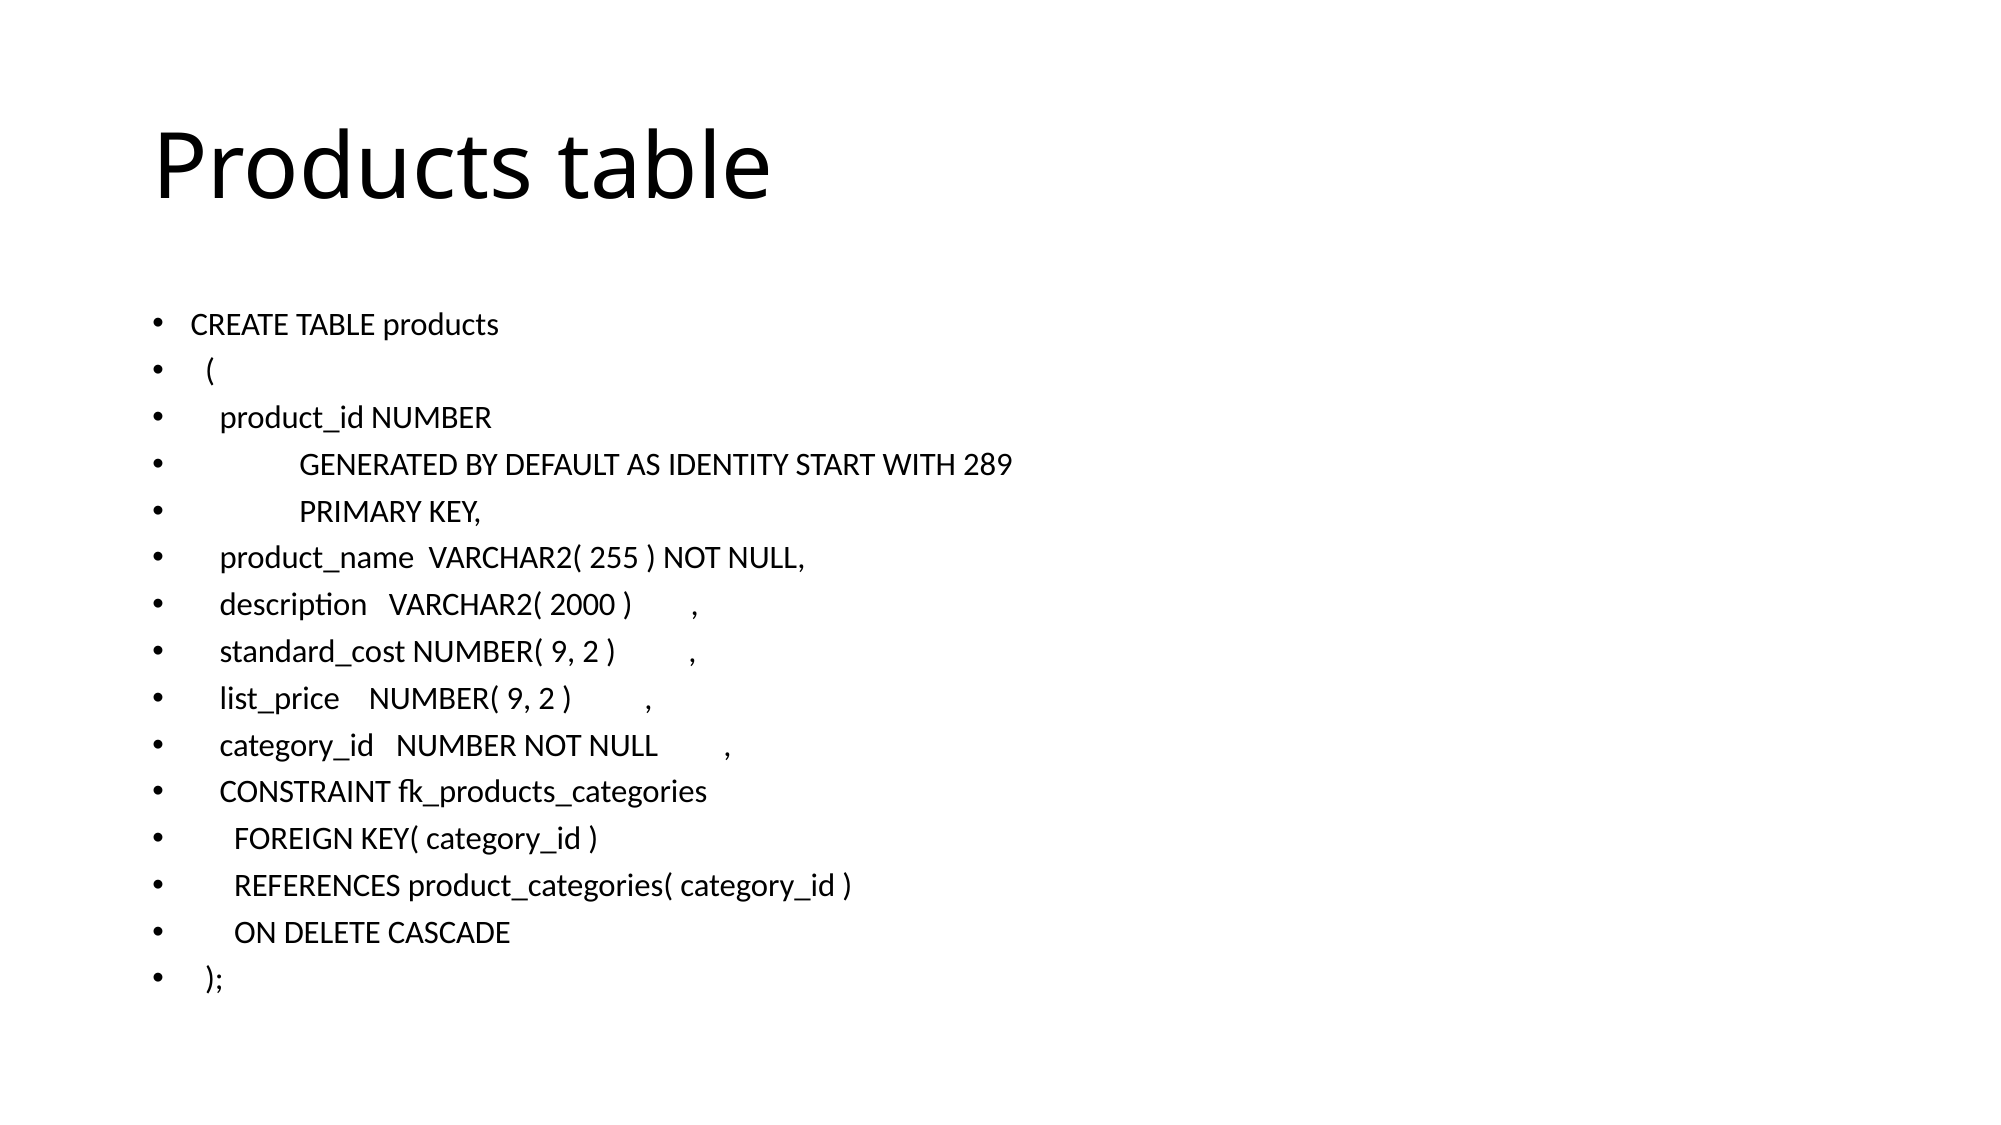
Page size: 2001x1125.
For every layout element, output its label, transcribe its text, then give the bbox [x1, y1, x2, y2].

list CREATE TABLE products ( product_id NUMBER GENERATED BY DEFAULT AS IDENTITY START WITH 289 PRIMARY KEY, product_name VARCHAR2( 255 ) NOT NULL, description VARCHAR2( 2000 ) , standard_cost NUMBER( 9, 2 ) , list_price NUMBER( 9, 2 ) , category_id NUMBER NOT NULL , CONSTRAINT fk_products_categories FOREIGN KEY( category_id ) REFERENCES product_categories( category_id ) ON DELETE CASCADE ); [137, 299, 1863, 1014]
title Products table [137, 59, 1863, 278]
